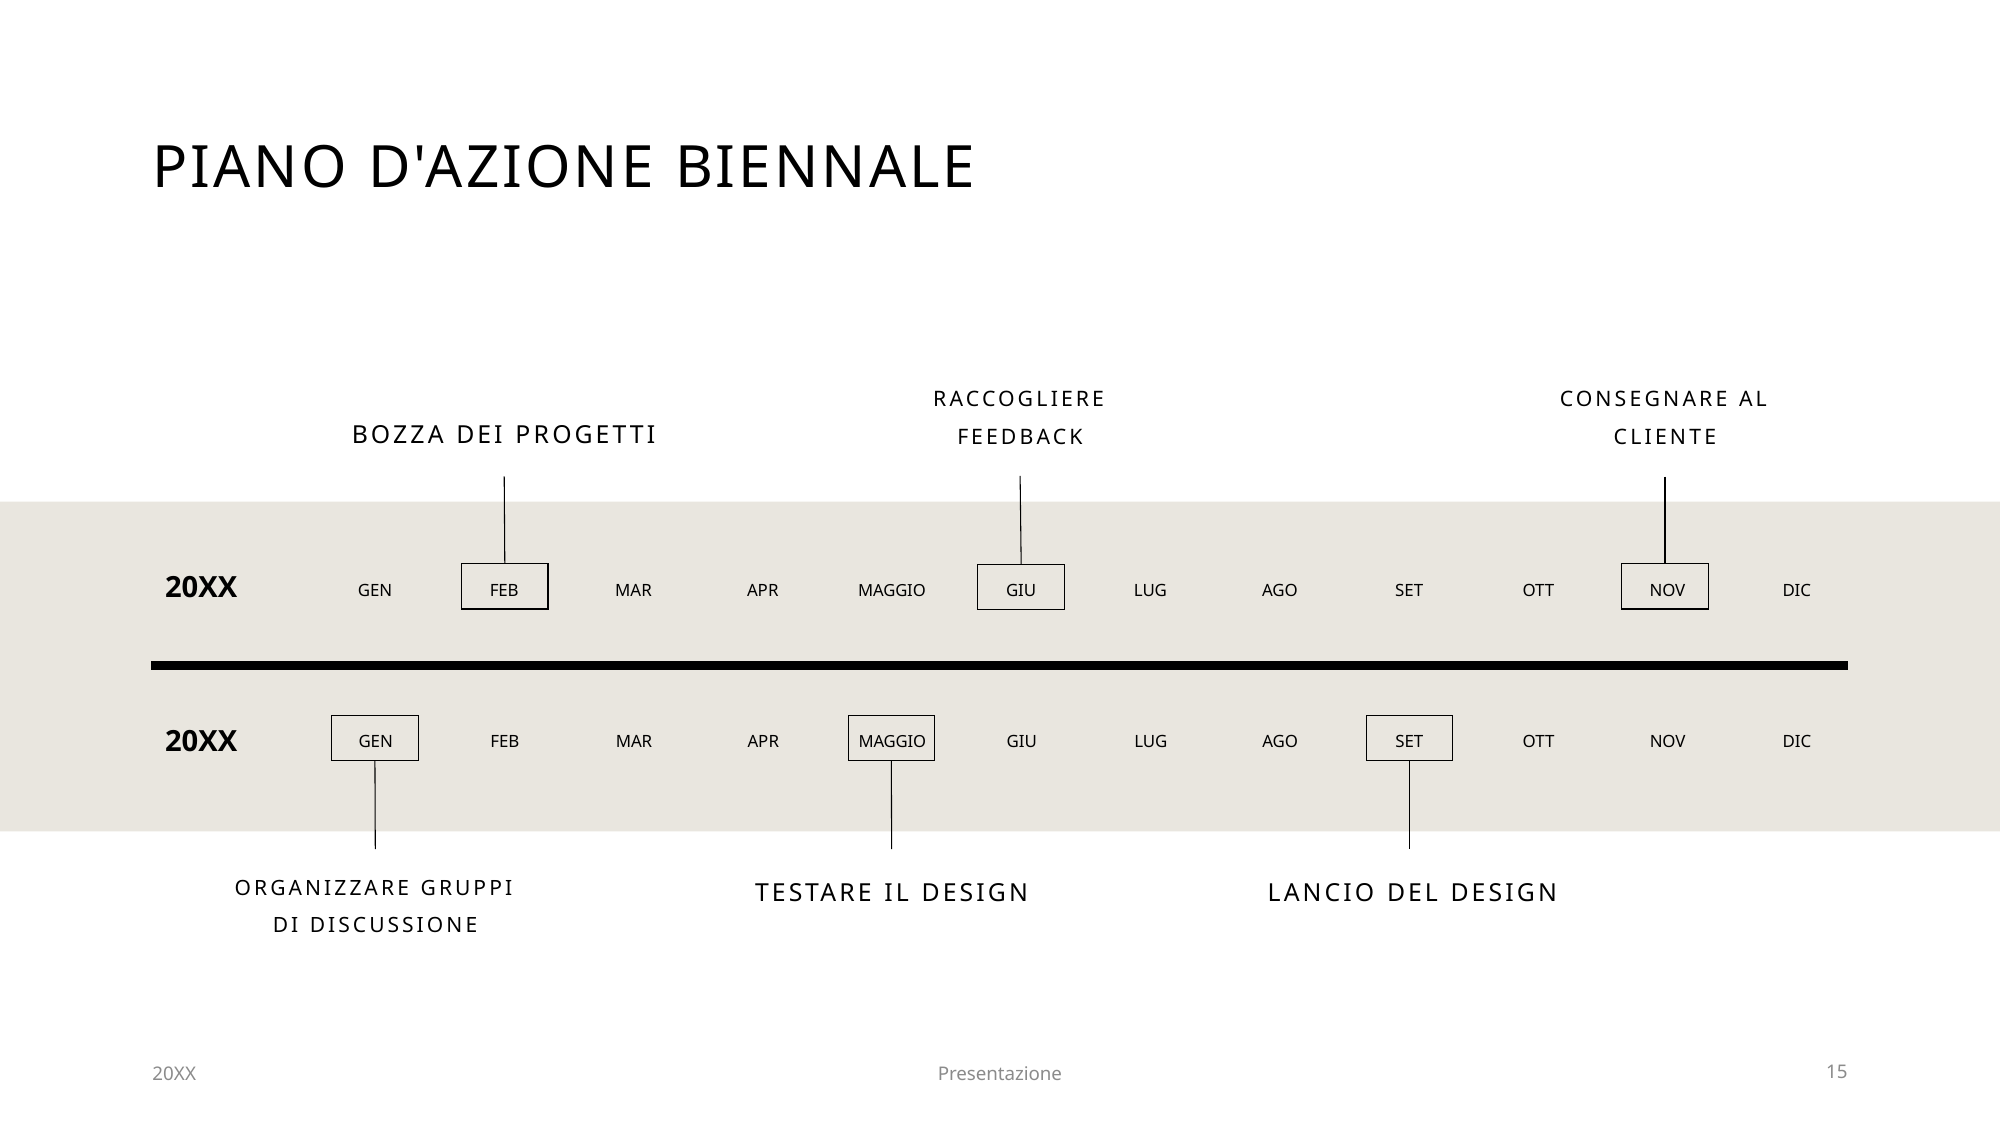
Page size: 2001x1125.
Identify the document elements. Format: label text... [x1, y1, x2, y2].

list LUG [1098, 574, 1203, 608]
list FEB [549, 574, 557, 608]
list AGO [1227, 726, 1333, 760]
list GEN [419, 726, 429, 760]
text_box ORGANIZZARE GRUPPI DI DISCUSSIONE [206, 854, 545, 947]
text_box [461, 563, 549, 610]
list GIU [969, 726, 1075, 760]
list DIC [1744, 726, 1850, 760]
text_box [331, 715, 419, 762]
list FEB [452, 726, 558, 760]
list 20XX [150, 704, 270, 780]
list MAGGIO [839, 574, 945, 608]
list APR [710, 574, 816, 608]
list 20XX [150, 550, 270, 626]
text_box TESTARE IL DESIGN [722, 854, 1061, 947]
list GEN [322, 574, 428, 608]
text_box [847, 715, 936, 762]
title PIANO D'AZIONE BIENNALE [137, 59, 1863, 278]
list SET [1356, 726, 1365, 760]
list MAR [581, 726, 687, 760]
list SET [1454, 726, 1462, 760]
text_box CONSEGNARE AL CLIENTE [1496, 364, 1834, 457]
list GIU [968, 574, 977, 608]
list GIU [1065, 574, 1074, 608]
text_box BOZZA DEI PROGETTI [335, 364, 673, 457]
list NOV [1709, 574, 1720, 608]
list APR [710, 726, 816, 760]
text_box [1365, 715, 1454, 762]
list MAR [580, 574, 686, 608]
list GEN [323, 726, 331, 760]
list NOV [1615, 726, 1721, 760]
list NOV [1615, 574, 1621, 608]
list SET [1356, 574, 1462, 608]
list MAGGIO [936, 726, 945, 760]
list LUG [1098, 726, 1204, 760]
list OTT [1486, 726, 1592, 760]
text_box [977, 563, 1065, 610]
list FEB [451, 574, 461, 608]
list AGO [1227, 574, 1333, 608]
text_box [1621, 563, 1709, 610]
slide_number 15 [1412, 1042, 1863, 1103]
slide_number 20XX [137, 1042, 588, 1103]
text_box RACCOGLIERE FEEDBACK [851, 363, 1189, 457]
list MAGGIO [840, 726, 847, 760]
list OTT [1485, 574, 1591, 608]
text_box LANCIO DEL DESIGN [1243, 854, 1582, 947]
footer Presentazione [662, 1042, 1338, 1103]
list DIC [1744, 574, 1850, 608]
